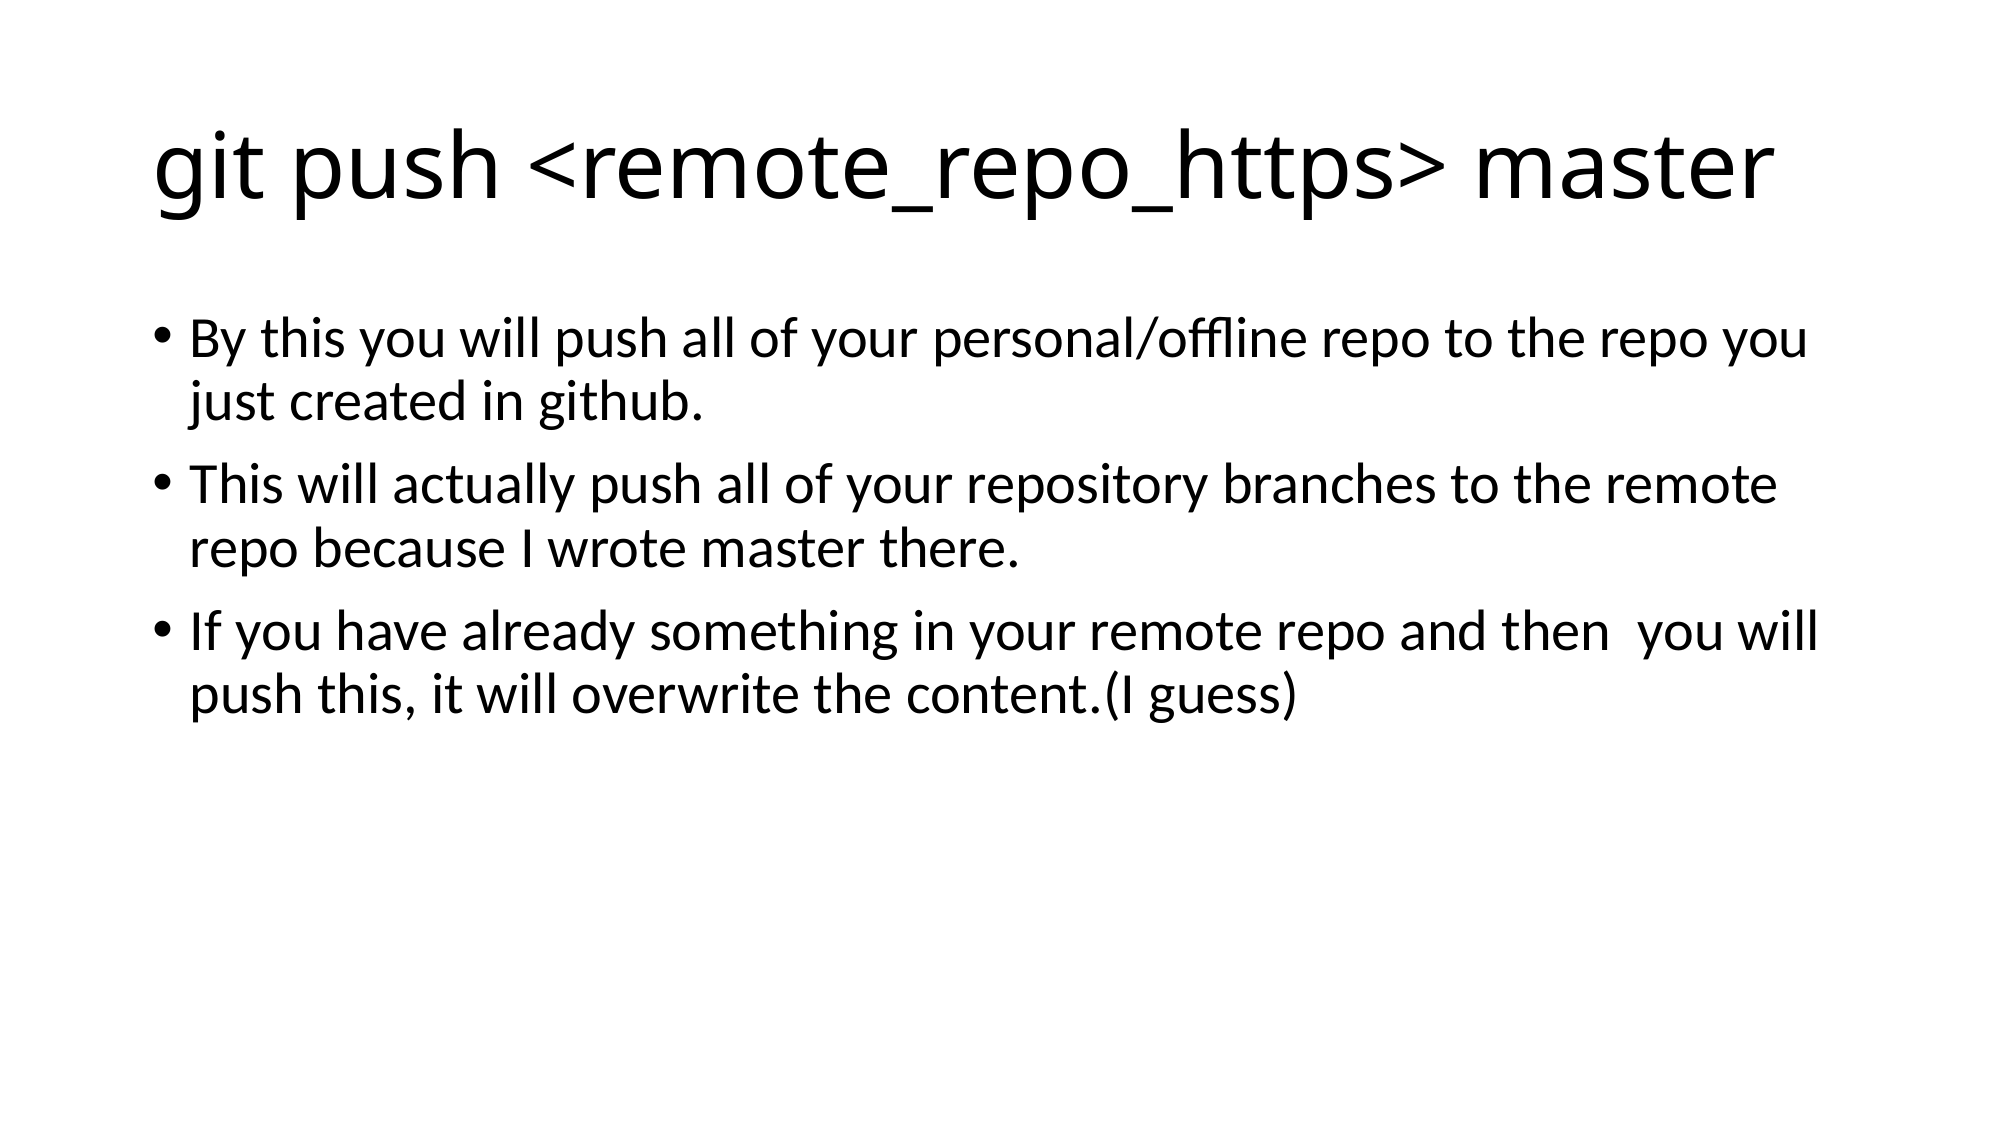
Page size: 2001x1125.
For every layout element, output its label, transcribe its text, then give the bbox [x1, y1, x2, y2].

title git push <remote_repo_https> master [137, 59, 1863, 278]
list By this you will push all of your personal/offline repo to the repo you just created in github. This will actually push all of your repository branches to the remote repo because I wrote master there. If you have already something in your remote repo and then you will push this, it will overwrite the content.(I guess) [137, 299, 1863, 1014]
